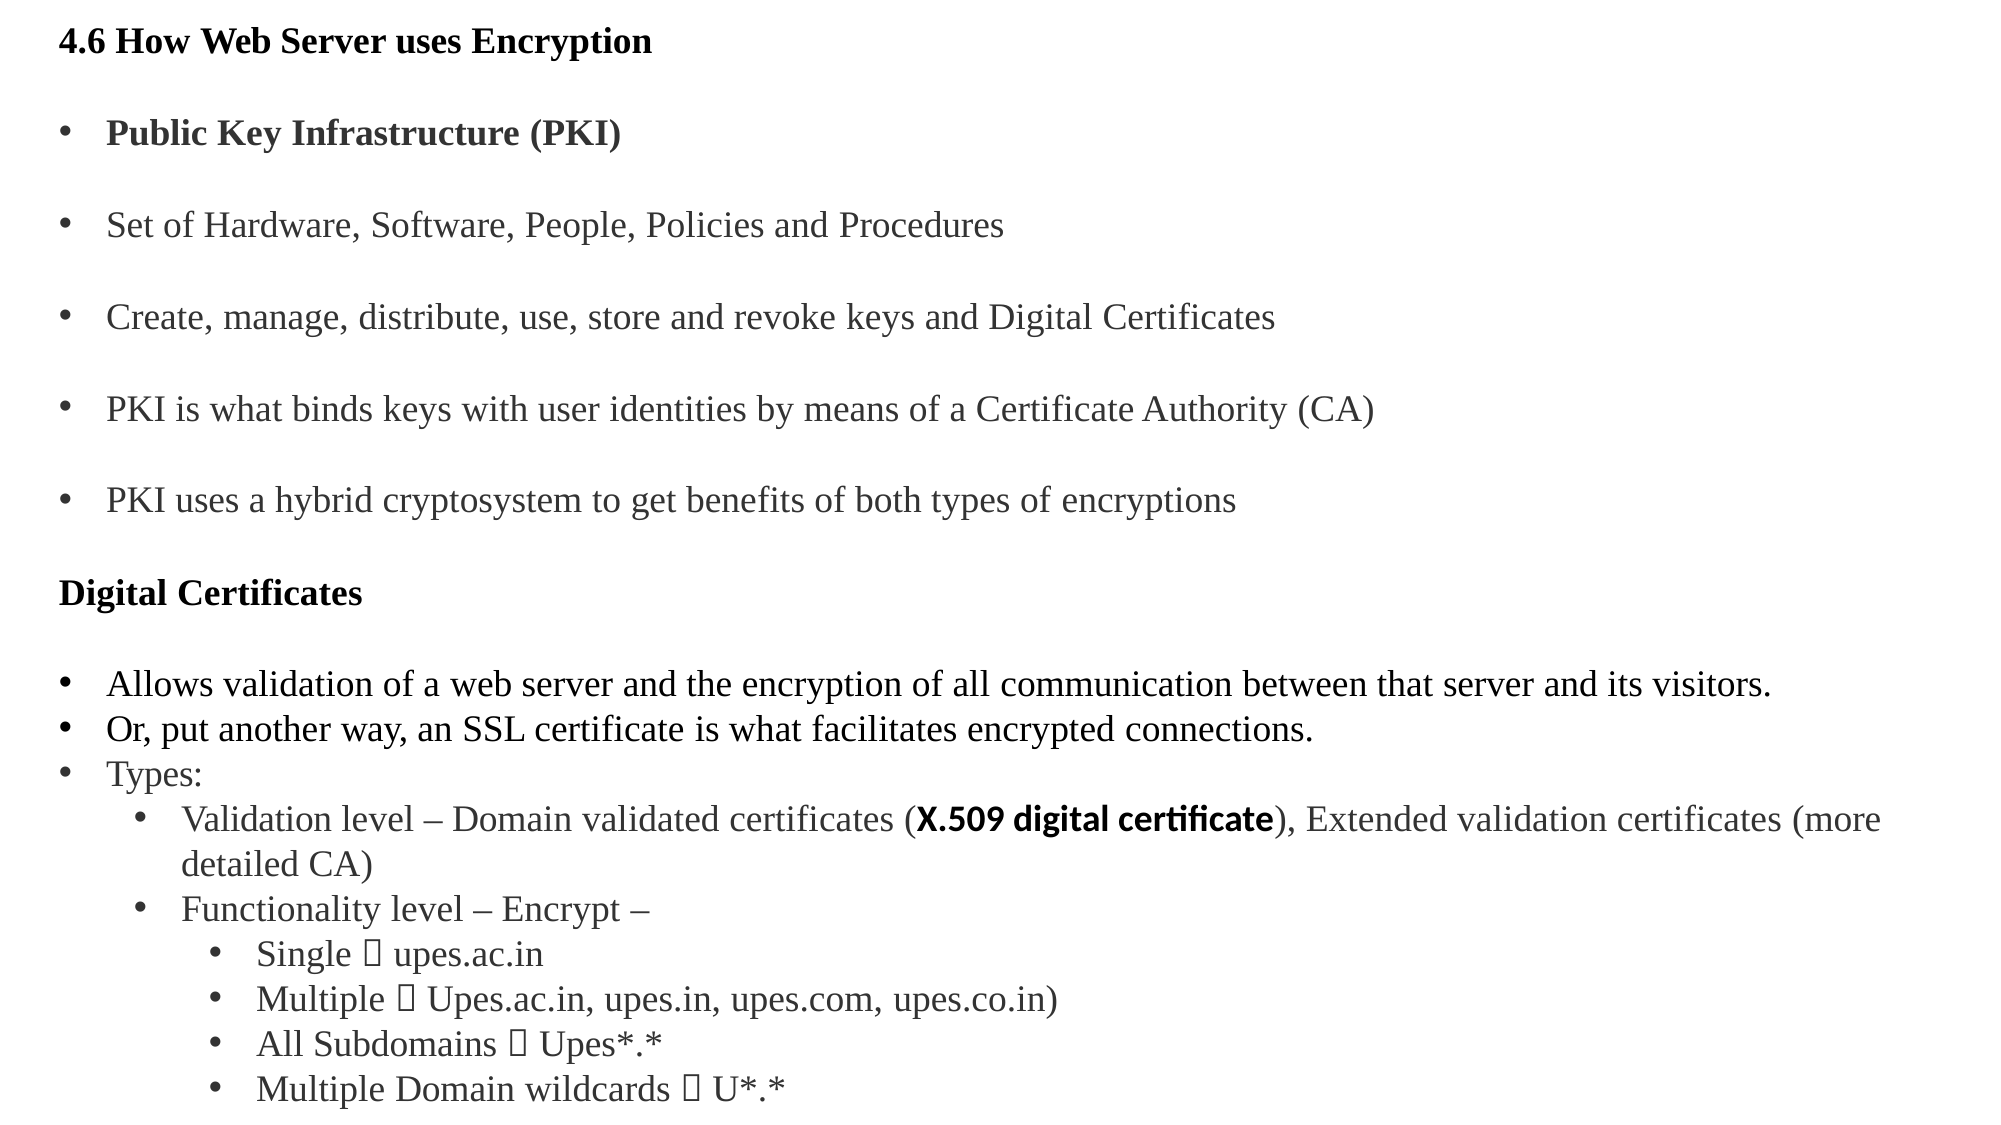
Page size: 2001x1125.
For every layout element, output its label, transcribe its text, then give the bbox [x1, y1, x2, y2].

text_box 4.6 How Web Server uses Encryption Public Key Infrastructure (PKI) Set of Hardware, Software, People, Policies and Procedures Create, manage, distribute, use, store and revoke keys and Digital Certificates PKI is what binds keys with user identities by means of a Certificate Authority (CA) PKI uses a hybrid cryptosystem to get benefits of both types of encryptions Digital Certificates Allows validation of a web server and the encryption of all communication between that server and its visitors. Or, put another way, an SSL certificate is what facilitates encrypted connections. Types: Validation level – Domain validated certificates (X.509 digital certificate), Extended validation certificates (more detailed CA) Functionality level – Encrypt – Single  upes.ac.in Multiple  Upes.ac.in, upes.in, upes.com, upes.co.in) All Subdomains  Upes*.* Multiple Domain wildcards  U*.* [56, 13, 1903, 1110]
